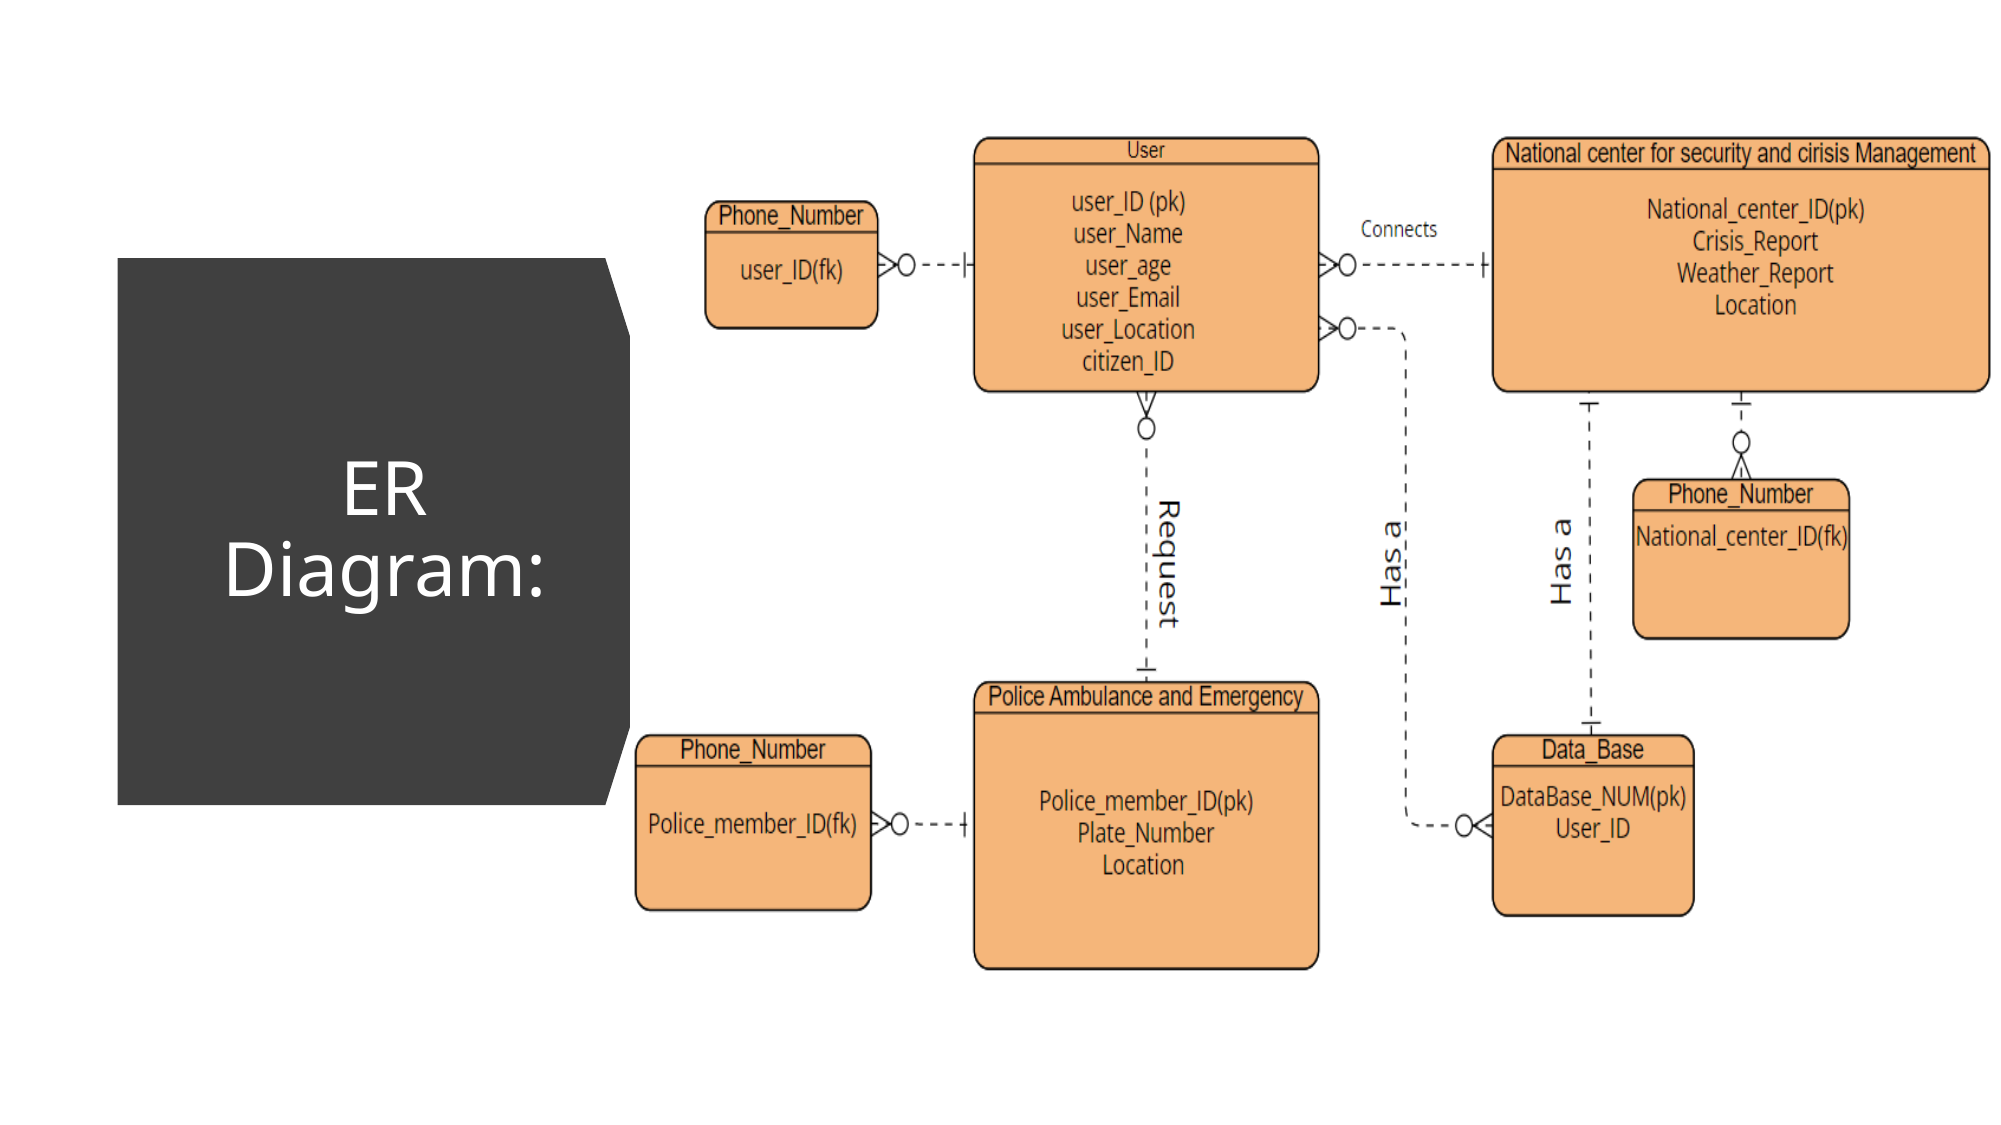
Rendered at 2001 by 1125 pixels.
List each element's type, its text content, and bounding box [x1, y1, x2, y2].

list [630, 123, 2000, 1042]
title ER Diagram: [168, 322, 601, 741]
text_box [116, 257, 630, 807]
